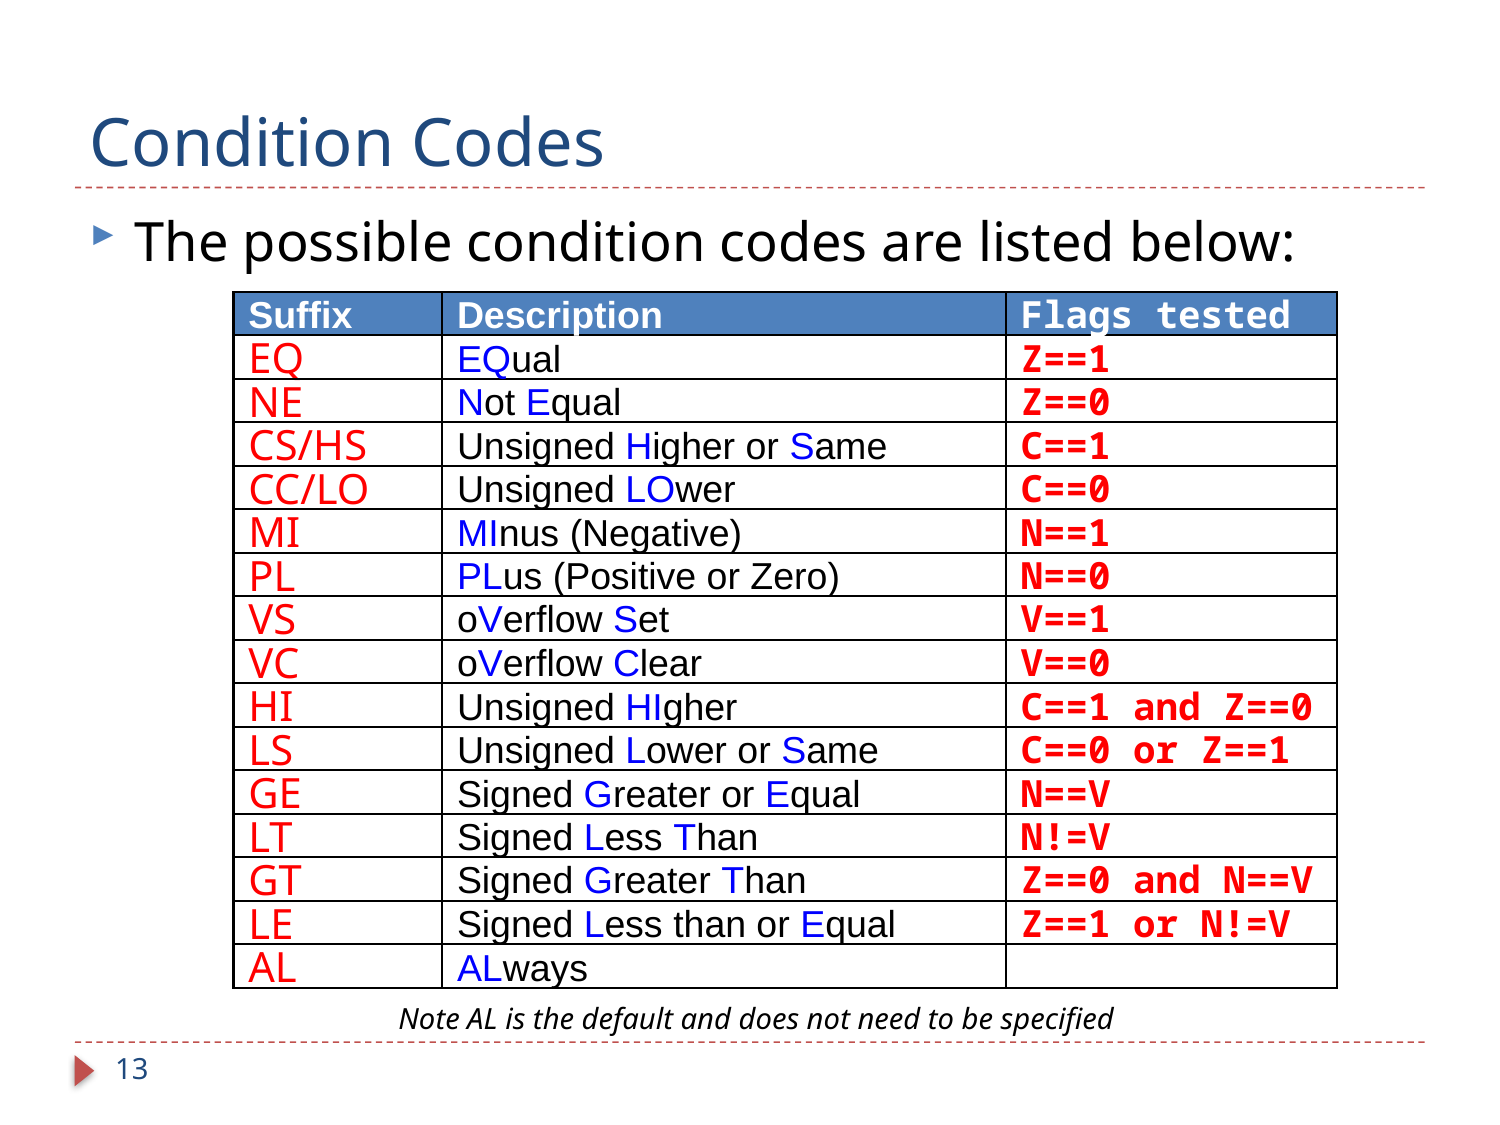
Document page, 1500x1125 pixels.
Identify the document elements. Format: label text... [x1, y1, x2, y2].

text_box oVerflow Set [443, 597, 1005, 639]
text_box Not Equal [443, 379, 1005, 422]
text_box EQ [233, 336, 443, 378]
text_box GT [233, 857, 443, 900]
text_box C==0 [1005, 465, 1338, 509]
text_box [37, 162, 1447, 975]
text_box ALways [443, 944, 1005, 988]
text_box LT [233, 813, 443, 857]
text_box HI [233, 684, 443, 726]
text_box Z==1 or N!=V [1005, 900, 1338, 944]
text_box Unsigned Lower or Same [443, 726, 1005, 770]
text_box Signed Less than or Equal [443, 900, 1005, 944]
text_box [1005, 944, 1338, 988]
list The possible condition codes are listed below: [75, 200, 1425, 1010]
slide_number 13 [100, 1042, 426, 1103]
text_box Unsigned HIgher [443, 683, 1005, 726]
text_box Z==0 and N==V [1005, 857, 1338, 900]
text_box VS [233, 596, 443, 639]
text_box N==1 [1005, 509, 1338, 552]
text_box V==1 [1005, 596, 1338, 639]
text_box PLus (Positive or Zero) [443, 552, 1005, 597]
text_box C==1 [1005, 422, 1338, 465]
text_box LE [233, 900, 443, 944]
text_box CC/LO [233, 465, 443, 509]
text_box Unsigned LOwer [443, 465, 1005, 509]
text_box N==0 [1005, 552, 1338, 596]
text_box MInus (Negative) [443, 509, 1005, 552]
title Condition Codes [75, 24, 1425, 188]
text_box C==0 or Z==1 [1005, 726, 1338, 770]
text_box Signed Less Than [443, 814, 1005, 857]
text_box AL [233, 944, 443, 988]
text_box C==1 and Z==0 [1005, 683, 1338, 726]
text_box V==0 [1005, 639, 1338, 683]
text_box MI [233, 509, 443, 553]
text_box Unsigned Higher or Same [443, 422, 1005, 465]
text_box CS/HS [233, 422, 443, 465]
text_box Signed Greater or Equal [443, 770, 1005, 814]
text_box N==V [1005, 770, 1338, 813]
text_box PL [233, 553, 443, 596]
text_box Note AL is the default and does not need to be specified [233, 992, 1288, 1043]
text_box Z==1 [1005, 336, 1338, 379]
text_box LS [233, 726, 443, 770]
text_box VC [233, 639, 443, 684]
text_box GE [233, 770, 443, 813]
text_box Z==0 [1005, 379, 1338, 422]
text_box Flags tested [1005, 291, 1338, 336]
text_box oVerflow Clear [443, 639, 1005, 683]
text_box Suffix [233, 291, 442, 336]
text_box N!=V [1005, 813, 1338, 857]
text_box NE [233, 378, 443, 422]
text_box Signed Greater Than [443, 857, 1005, 900]
text_box EQual [443, 336, 1005, 379]
text_box Description [442, 291, 1005, 336]
